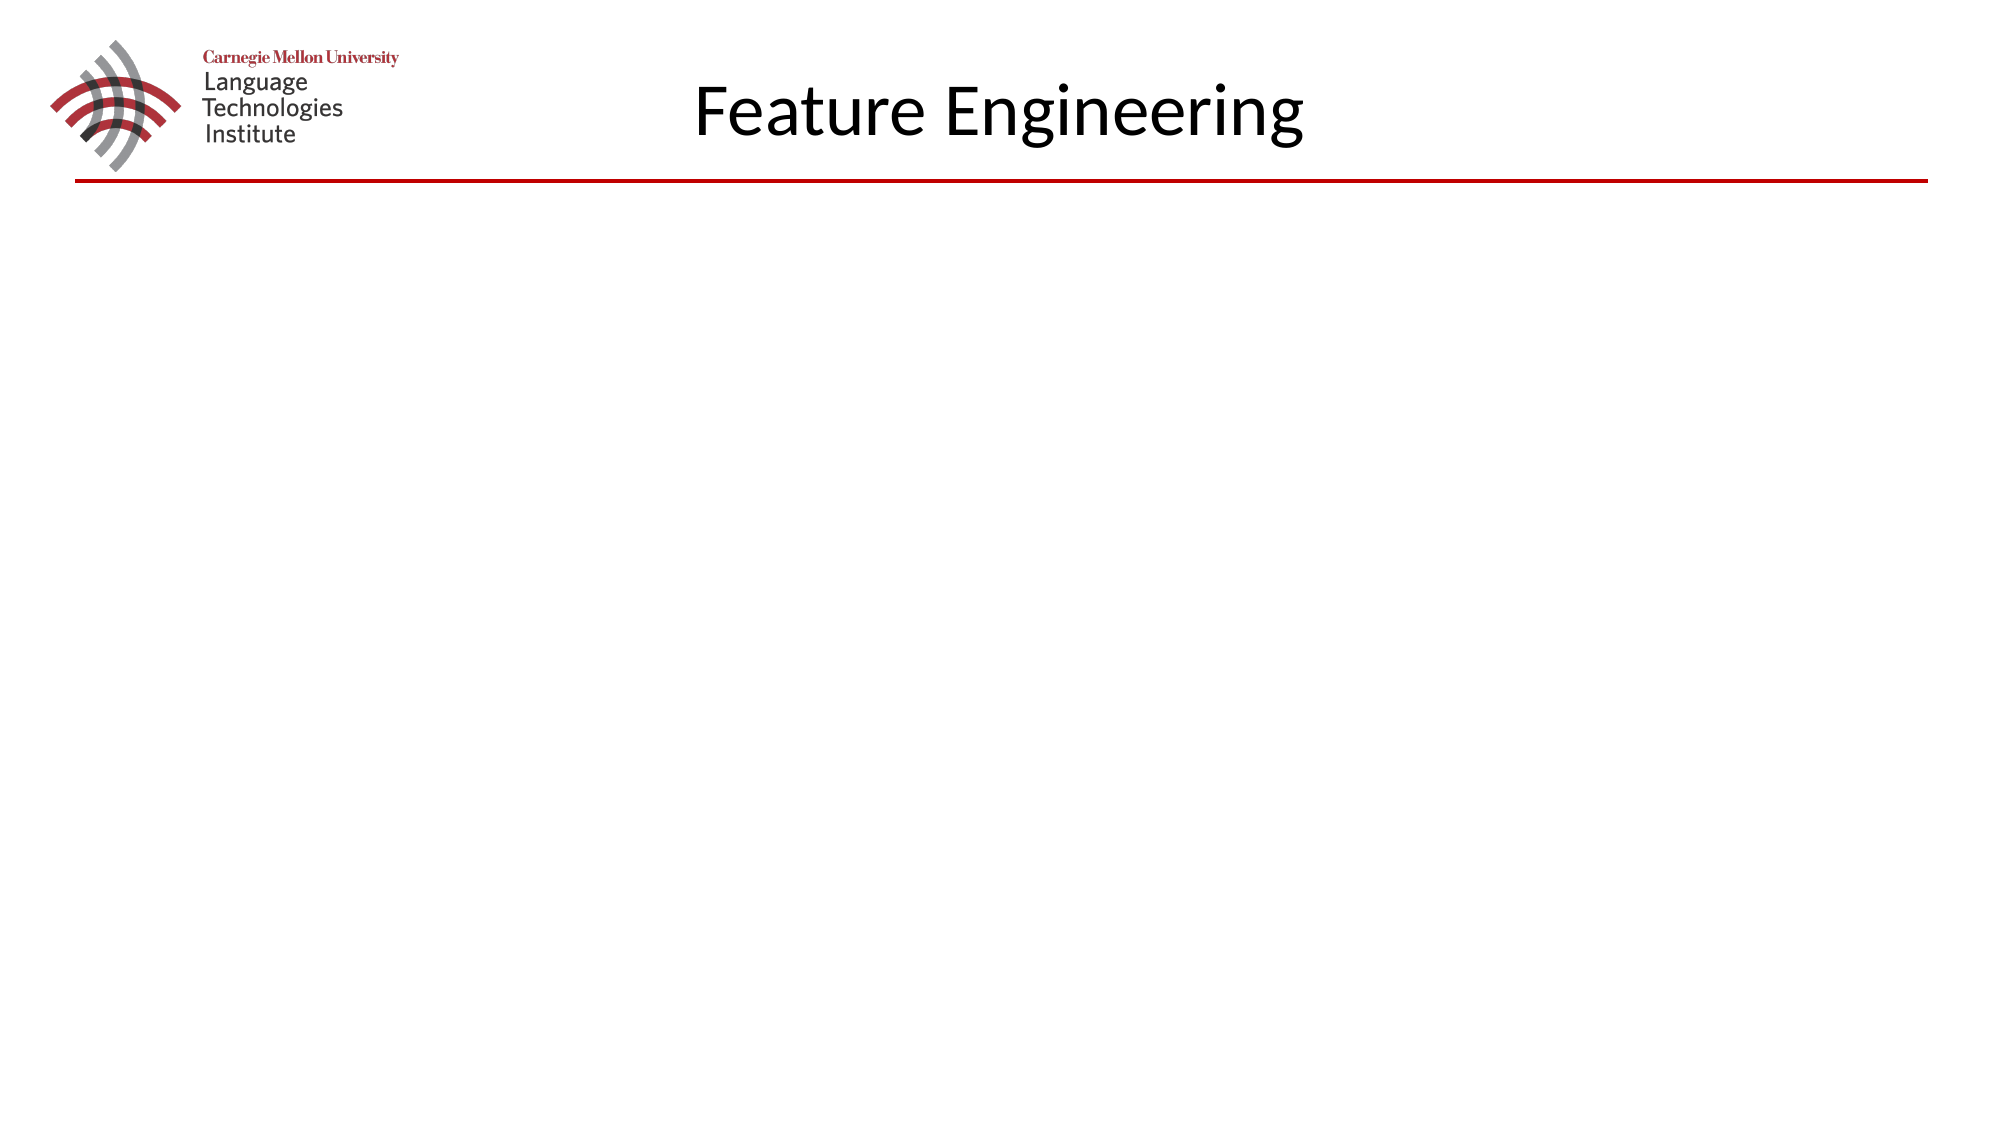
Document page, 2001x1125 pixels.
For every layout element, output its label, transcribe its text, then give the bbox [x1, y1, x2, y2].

text_box Feature Engineering [679, 53, 1321, 159]
picture [50, 40, 399, 172]
